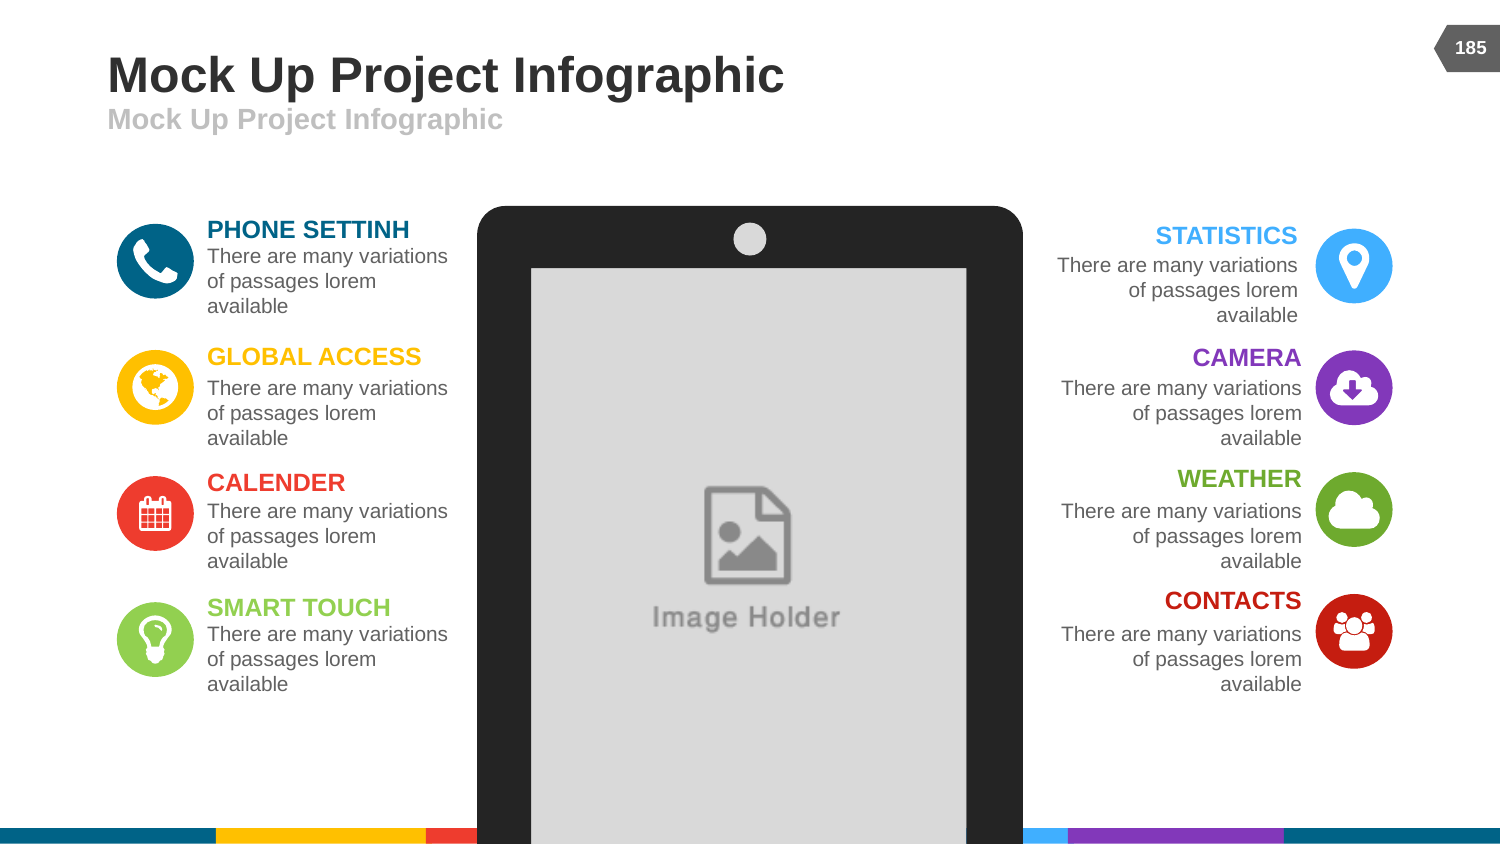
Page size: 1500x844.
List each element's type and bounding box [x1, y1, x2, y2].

text_box [1315, 350, 1393, 426]
list [107, 101, 783, 135]
slide_number [1439, 24, 1500, 70]
text_box [1048, 462, 1303, 574]
title [107, 43, 1033, 102]
text_box [1315, 471, 1393, 548]
text_box [116, 601, 195, 678]
text_box [1044, 219, 1299, 328]
text_box [206, 213, 461, 319]
text_box [1048, 340, 1303, 451]
text_box [116, 475, 195, 552]
text_box [1048, 584, 1303, 697]
text_box [206, 339, 461, 451]
text_box [1315, 593, 1393, 669]
text_box [116, 223, 195, 299]
text_box [1315, 228, 1393, 304]
text_box [206, 591, 461, 697]
text_box [116, 349, 195, 425]
text_box [206, 465, 461, 574]
text_box [476, 205, 1024, 844]
